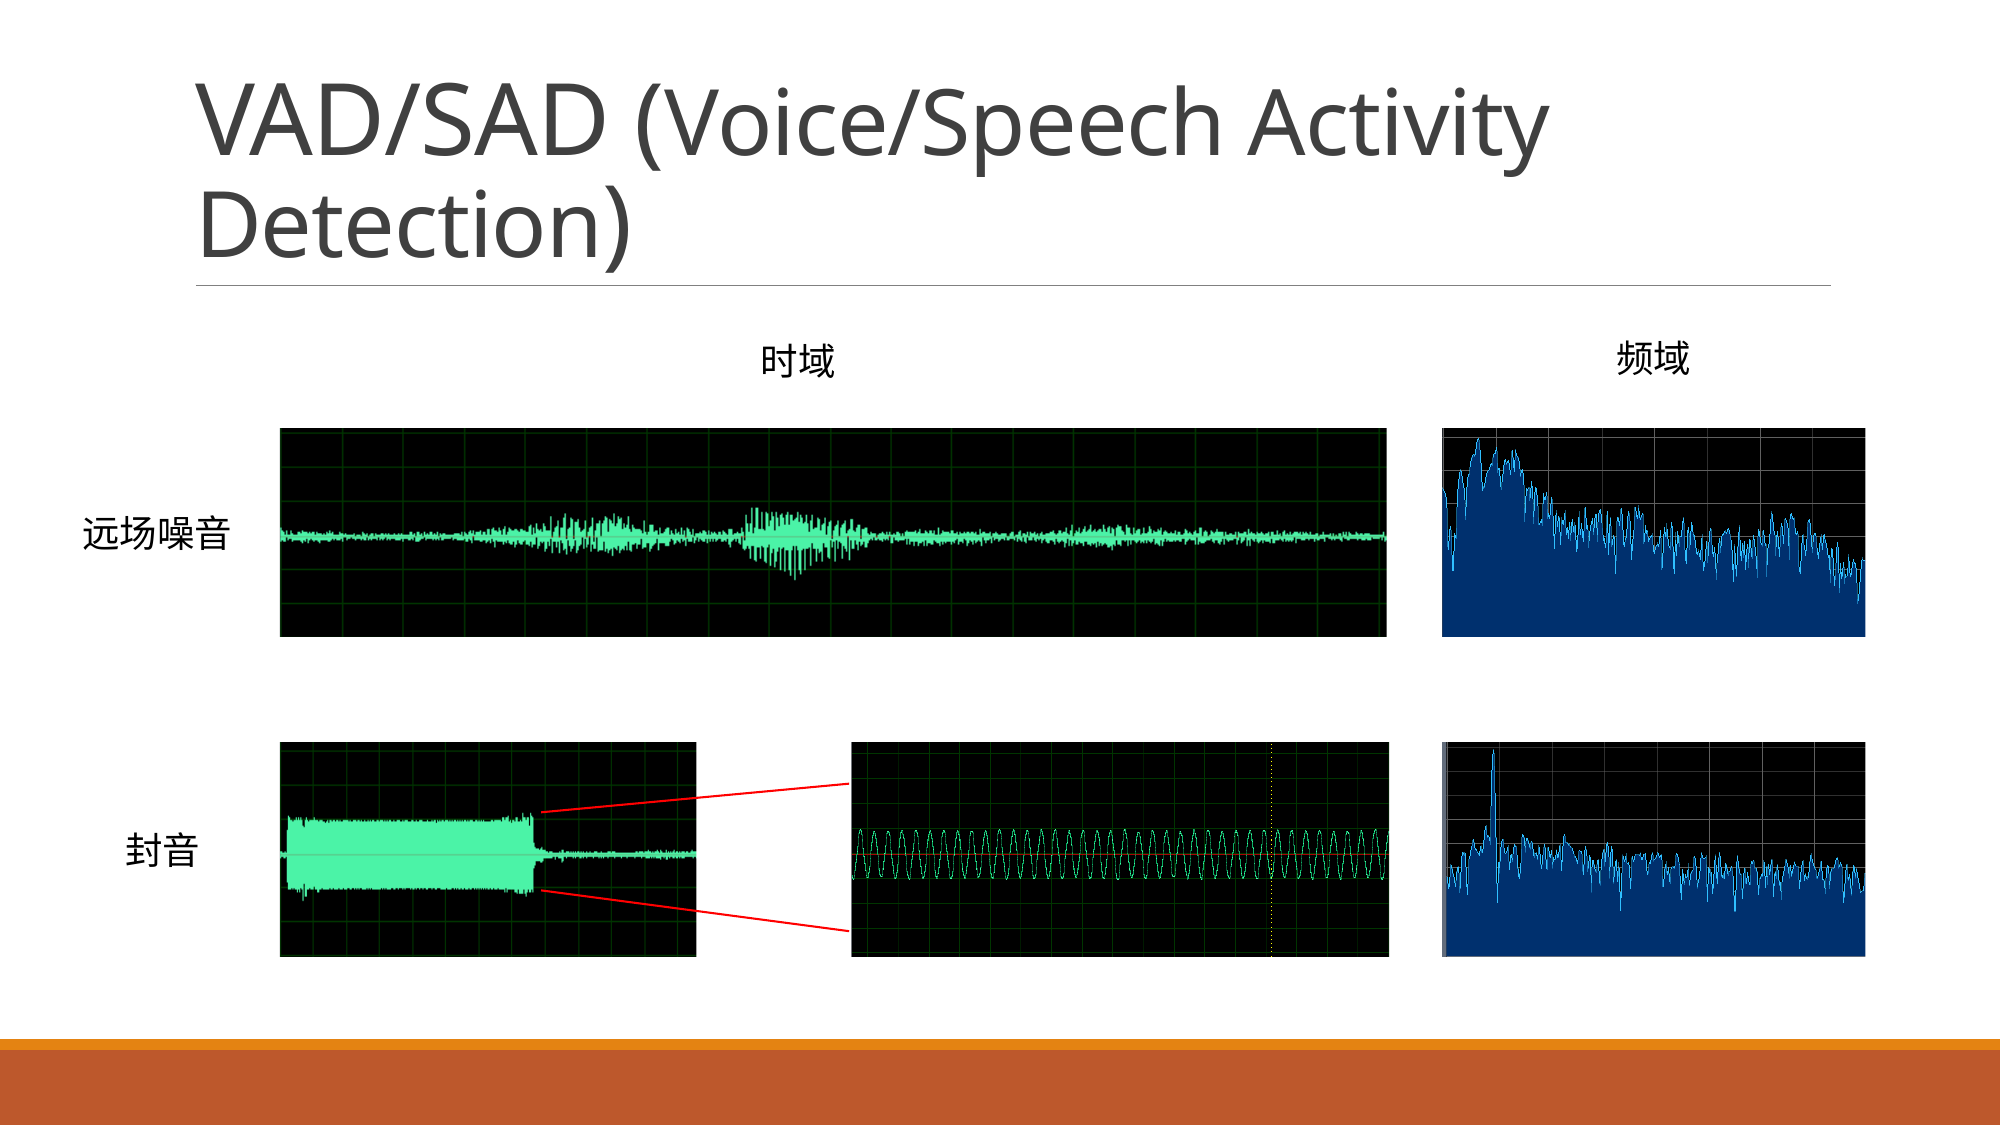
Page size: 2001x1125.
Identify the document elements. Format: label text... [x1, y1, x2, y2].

picture [1441, 742, 1867, 958]
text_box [540, 889, 850, 932]
title VAD/SAD (Voice/Speech Activity Detection) [180, 47, 1830, 285]
text_box 频域 [1601, 327, 1707, 388]
text_box 时域 [745, 330, 851, 391]
text_box 封音 [110, 819, 216, 880]
picture [1441, 428, 1867, 638]
text_box 远场噪音 [67, 502, 248, 563]
picture [279, 742, 697, 958]
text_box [540, 783, 850, 813]
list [850, 742, 1390, 958]
picture [279, 428, 1388, 638]
